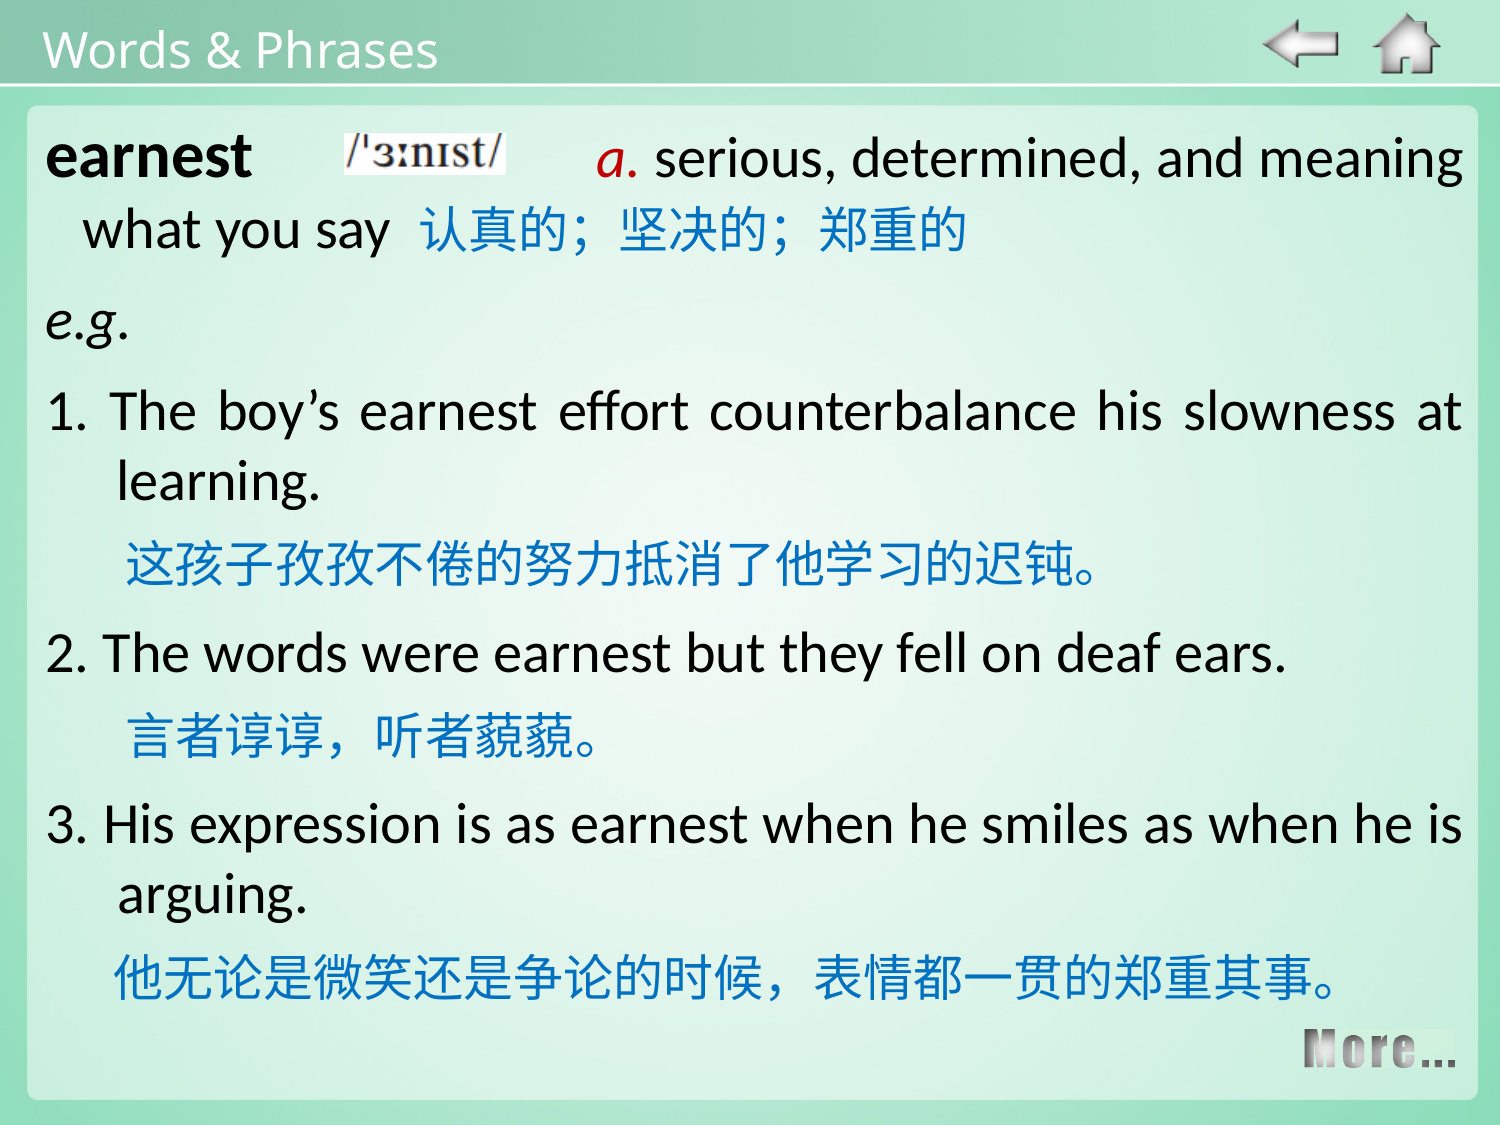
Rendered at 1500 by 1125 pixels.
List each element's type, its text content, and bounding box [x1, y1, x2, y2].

text_box Words & Phrases [27, 11, 582, 87]
list earnest a. serious, determined, and meaning what you say 认真的；坚决的；郑重的 e.g. 1. The boy’s earnest effort counterbalance his slowness at learning. 这孩子孜孜不倦的努力抵消了他学习的迟钝。 2. The words were earnest but they fell on deaf ears. 言者谆谆，听者藐藐。 3. His expression is as earnest when he smiles as when he is arguing. 他无论是微笑还是争论的时候，表情都一贯的郑重其事。 [29, 102, 1480, 1099]
picture [0, 0, 1500, 1125]
